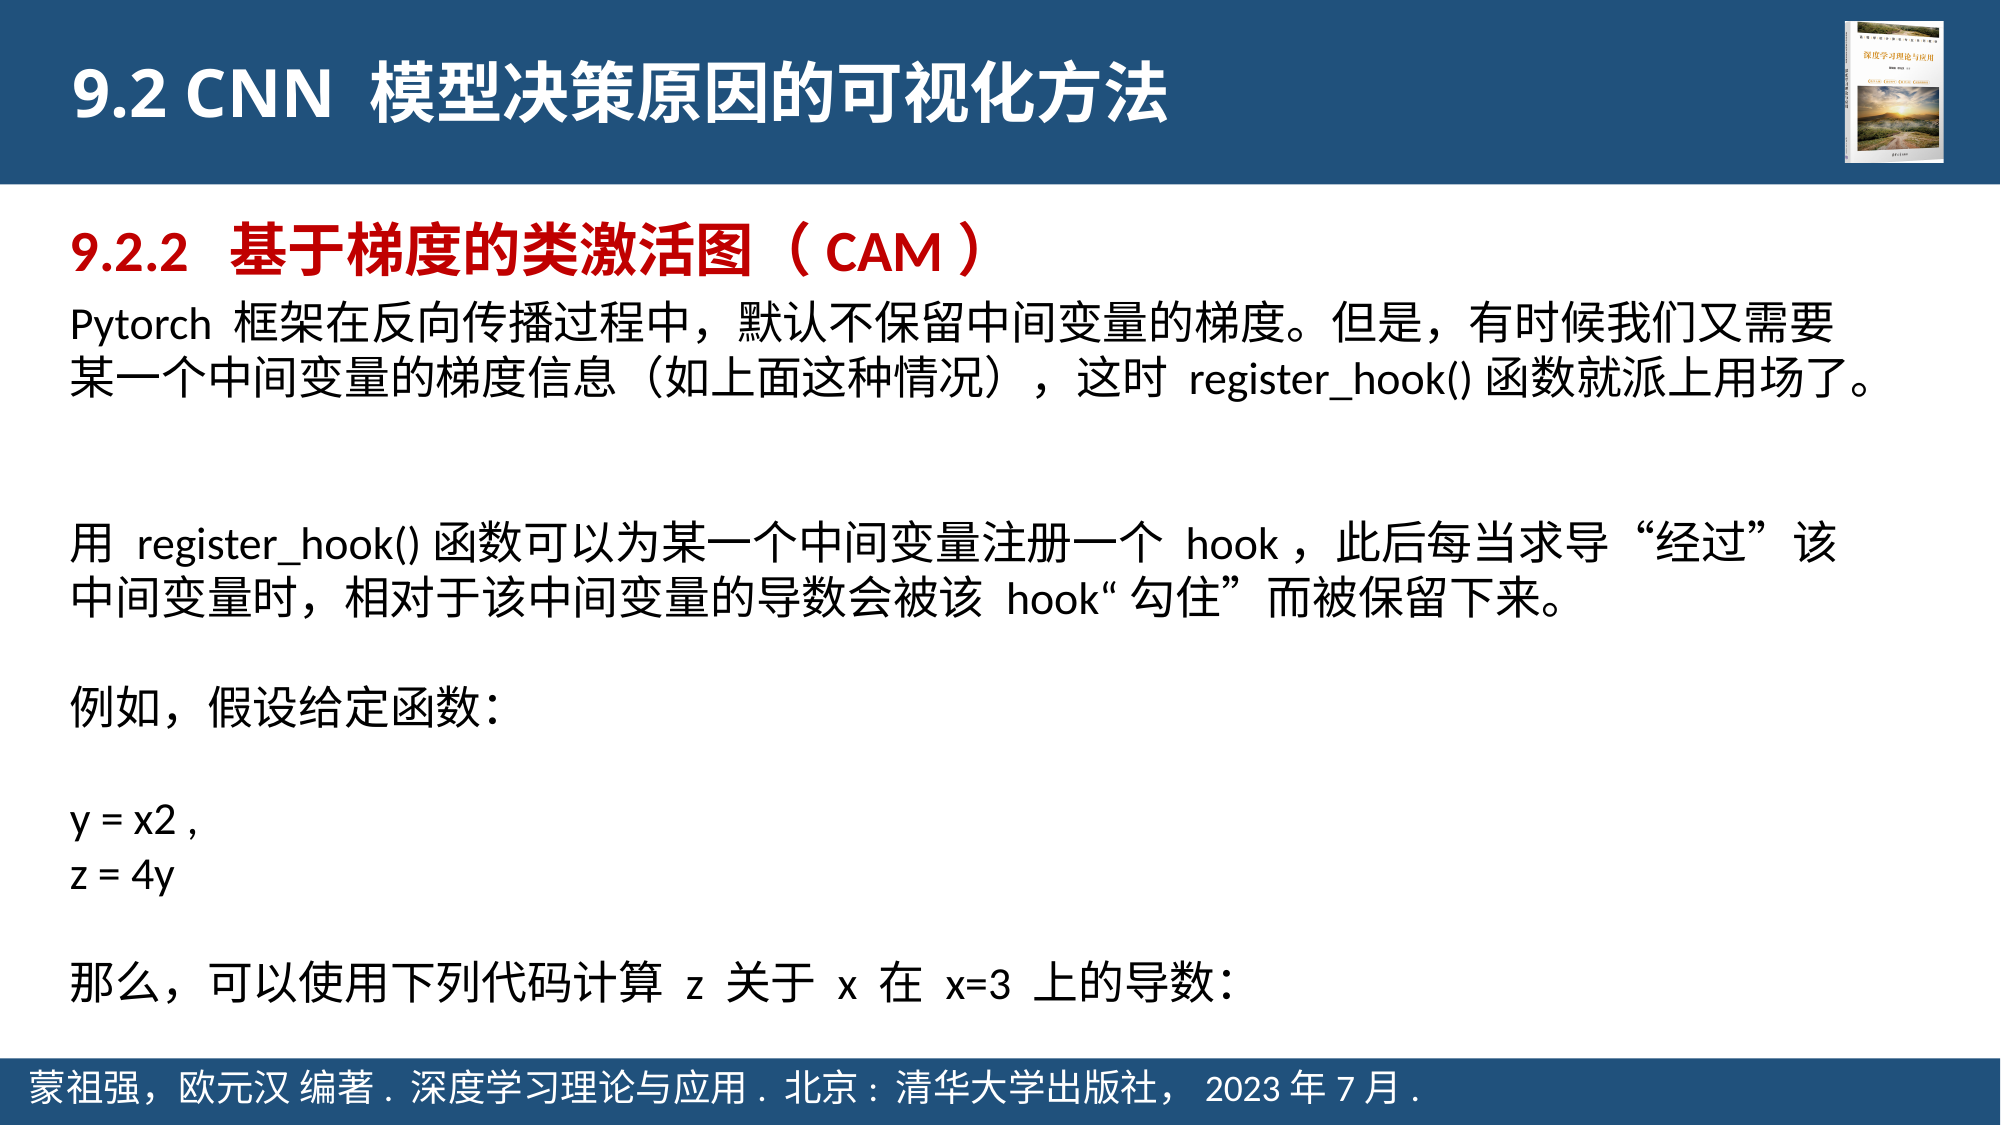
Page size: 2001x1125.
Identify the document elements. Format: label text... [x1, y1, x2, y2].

text_box Pytorch 框架在反向传播过程中，默认不保留中间变量的梯度。但是，有时候我们又需要某一个中间变量的梯度信息（如上面这种情况），这时 register_hook()函数就派上用场了。 用 register_hook()函数可以为某一个中间变量注册一个 hook，此后每当求导“经过”该中间变量时，相对于该中间变量的导数会被该 hook“勾住”而被保留下来。 例如，假设给定函数： y = x2 , z = 4y 那么，可以使用下列代码计算 z 关于 x 在 x=3 上的导数： [55, 286, 1882, 1016]
text_box 9.2 CNN 模型决策原因的可视化方法 [55, 42, 1555, 140]
picture [1844, 21, 1944, 163]
text_box 9.2.2 基于梯度的类激活图（CAM） [55, 205, 1921, 291]
